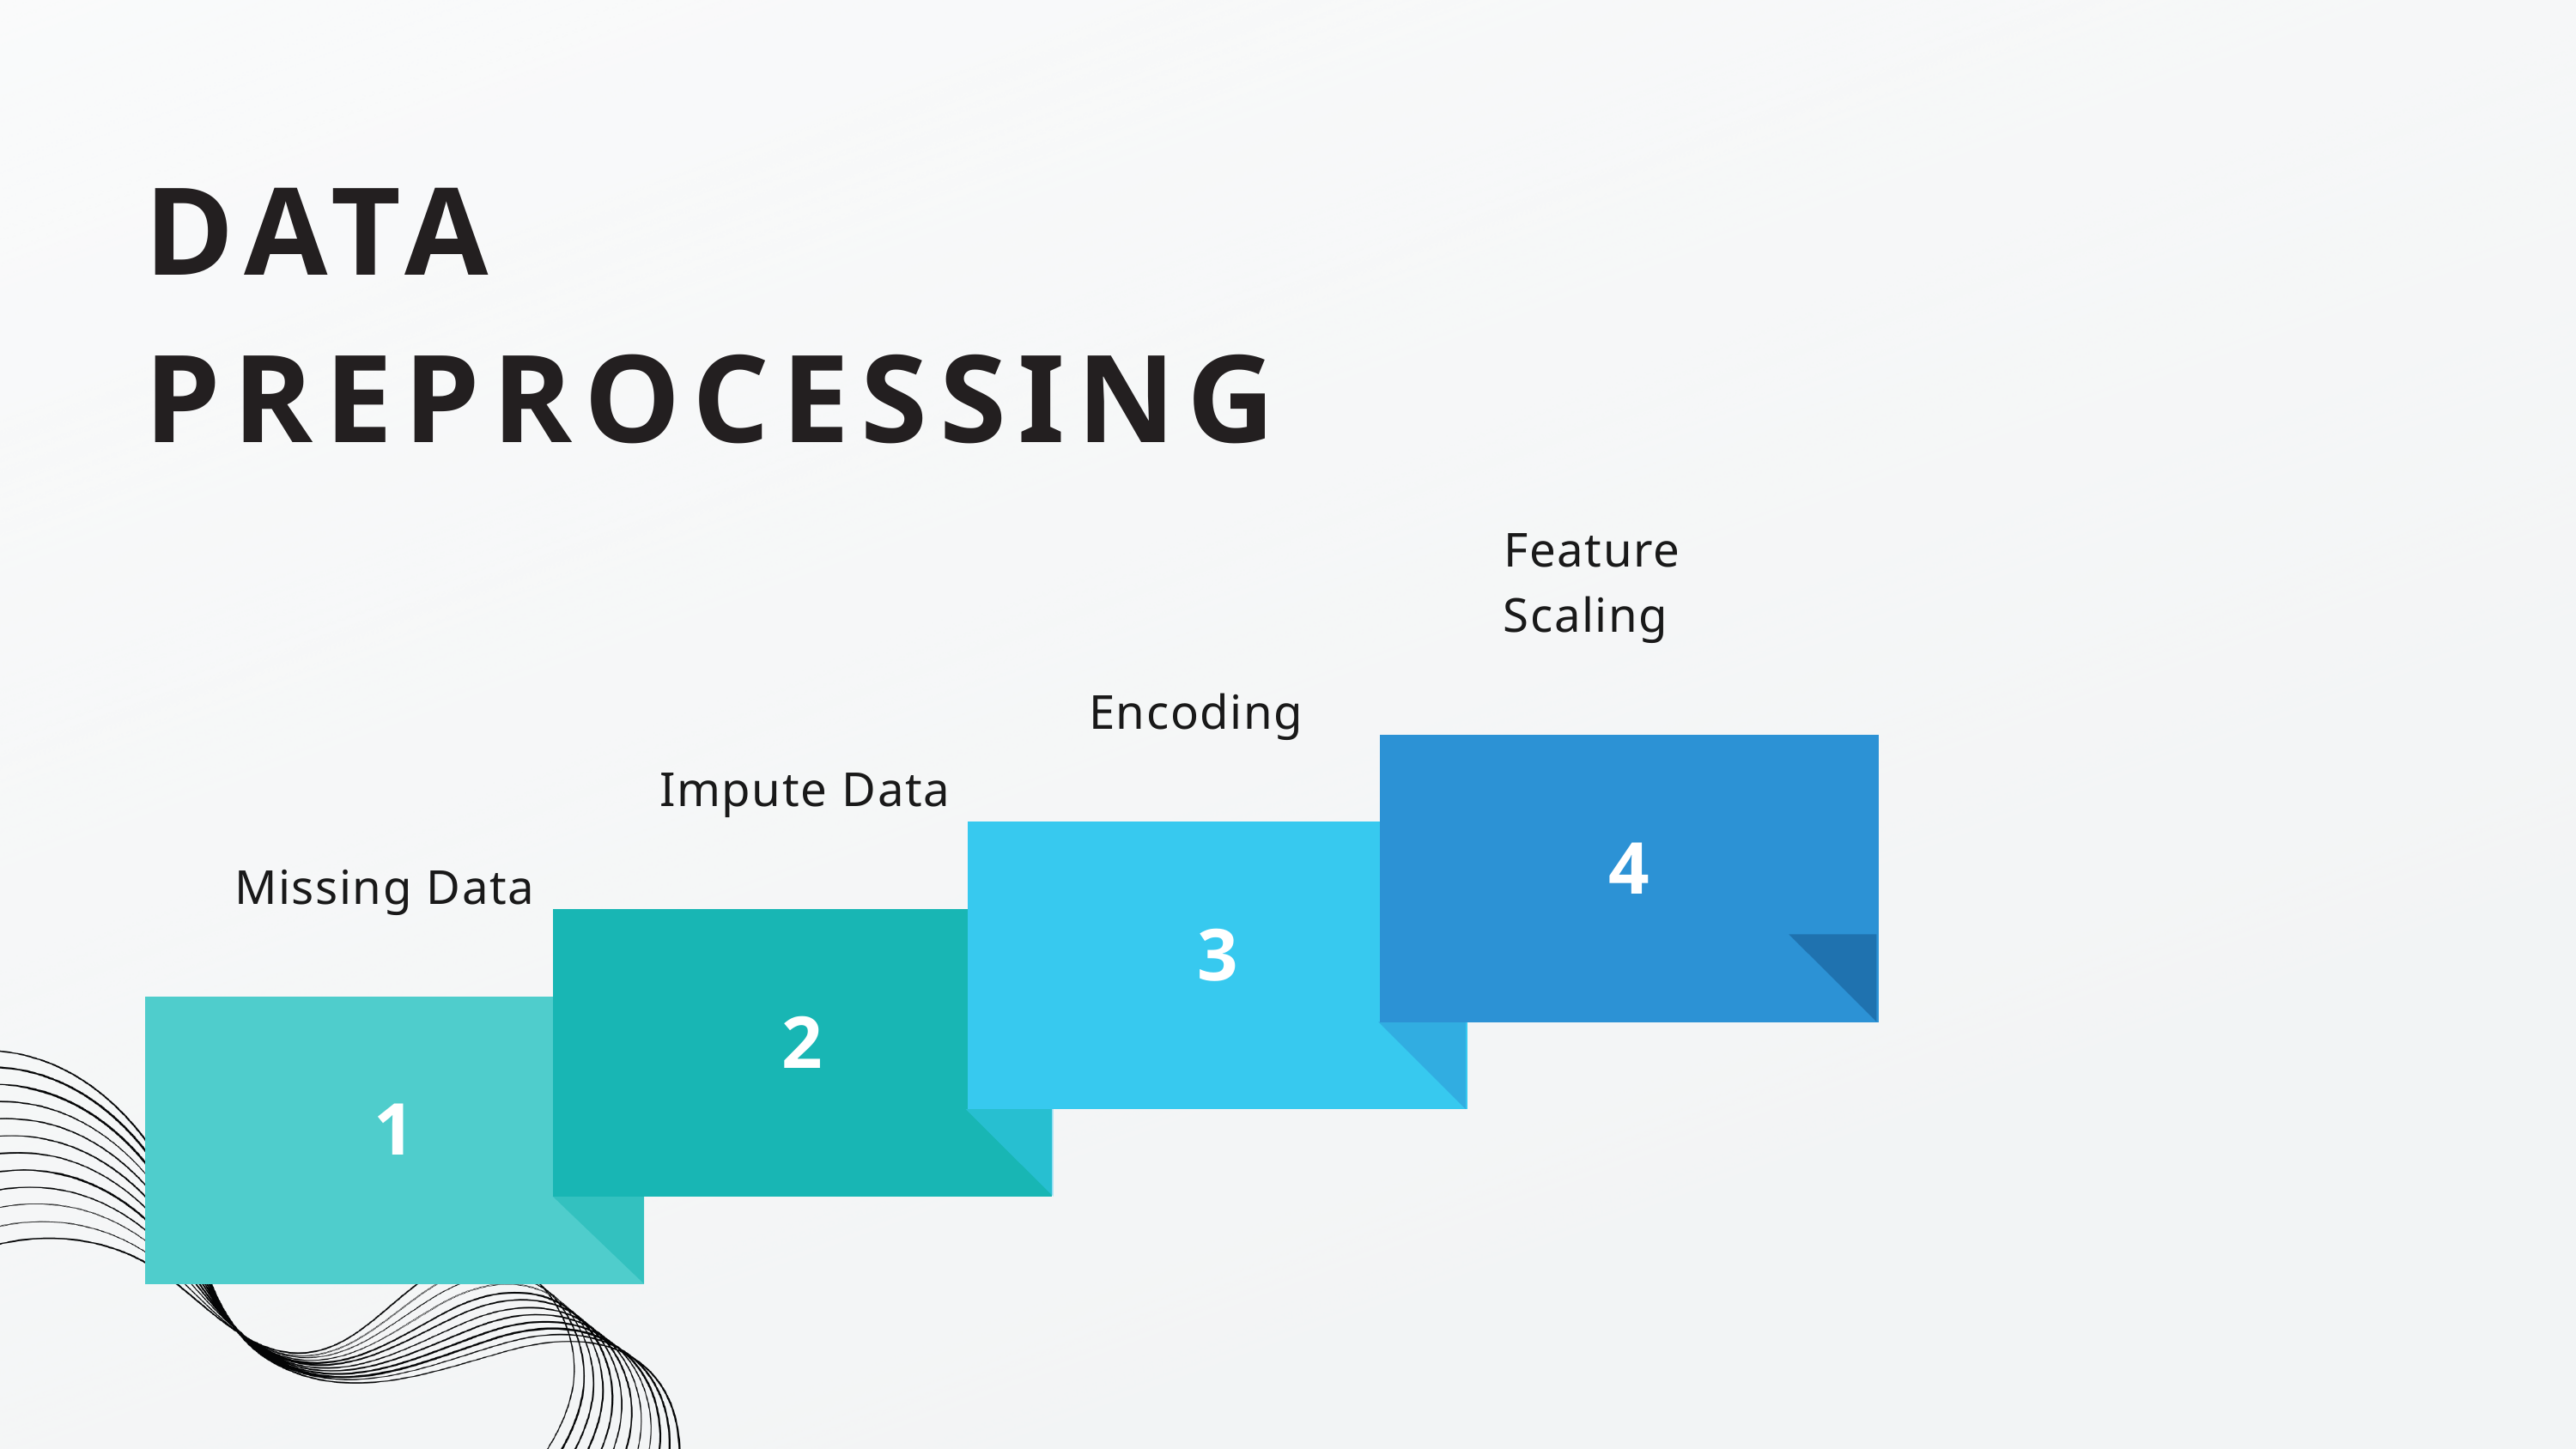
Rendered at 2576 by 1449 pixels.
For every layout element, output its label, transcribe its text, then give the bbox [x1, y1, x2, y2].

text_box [144, 996, 548, 1284]
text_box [1379, 735, 1880, 1023]
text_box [552, 1203, 645, 1284]
text_box DATA PREPROCESSING [144, 131, 1507, 467]
text_box [0, 0, 2576, 1449]
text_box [1789, 934, 1877, 1022]
text_box Encoding [1055, 672, 1323, 739]
text_box Impute Data [644, 750, 966, 816]
text_box Missing Data [216, 848, 553, 914]
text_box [968, 821, 1375, 1110]
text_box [552, 908, 963, 1197]
text_box [0, 1034, 682, 1449]
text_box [965, 1108, 1054, 1197]
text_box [1377, 1021, 1467, 1110]
text_box Feature Scaling [1459, 510, 1727, 642]
